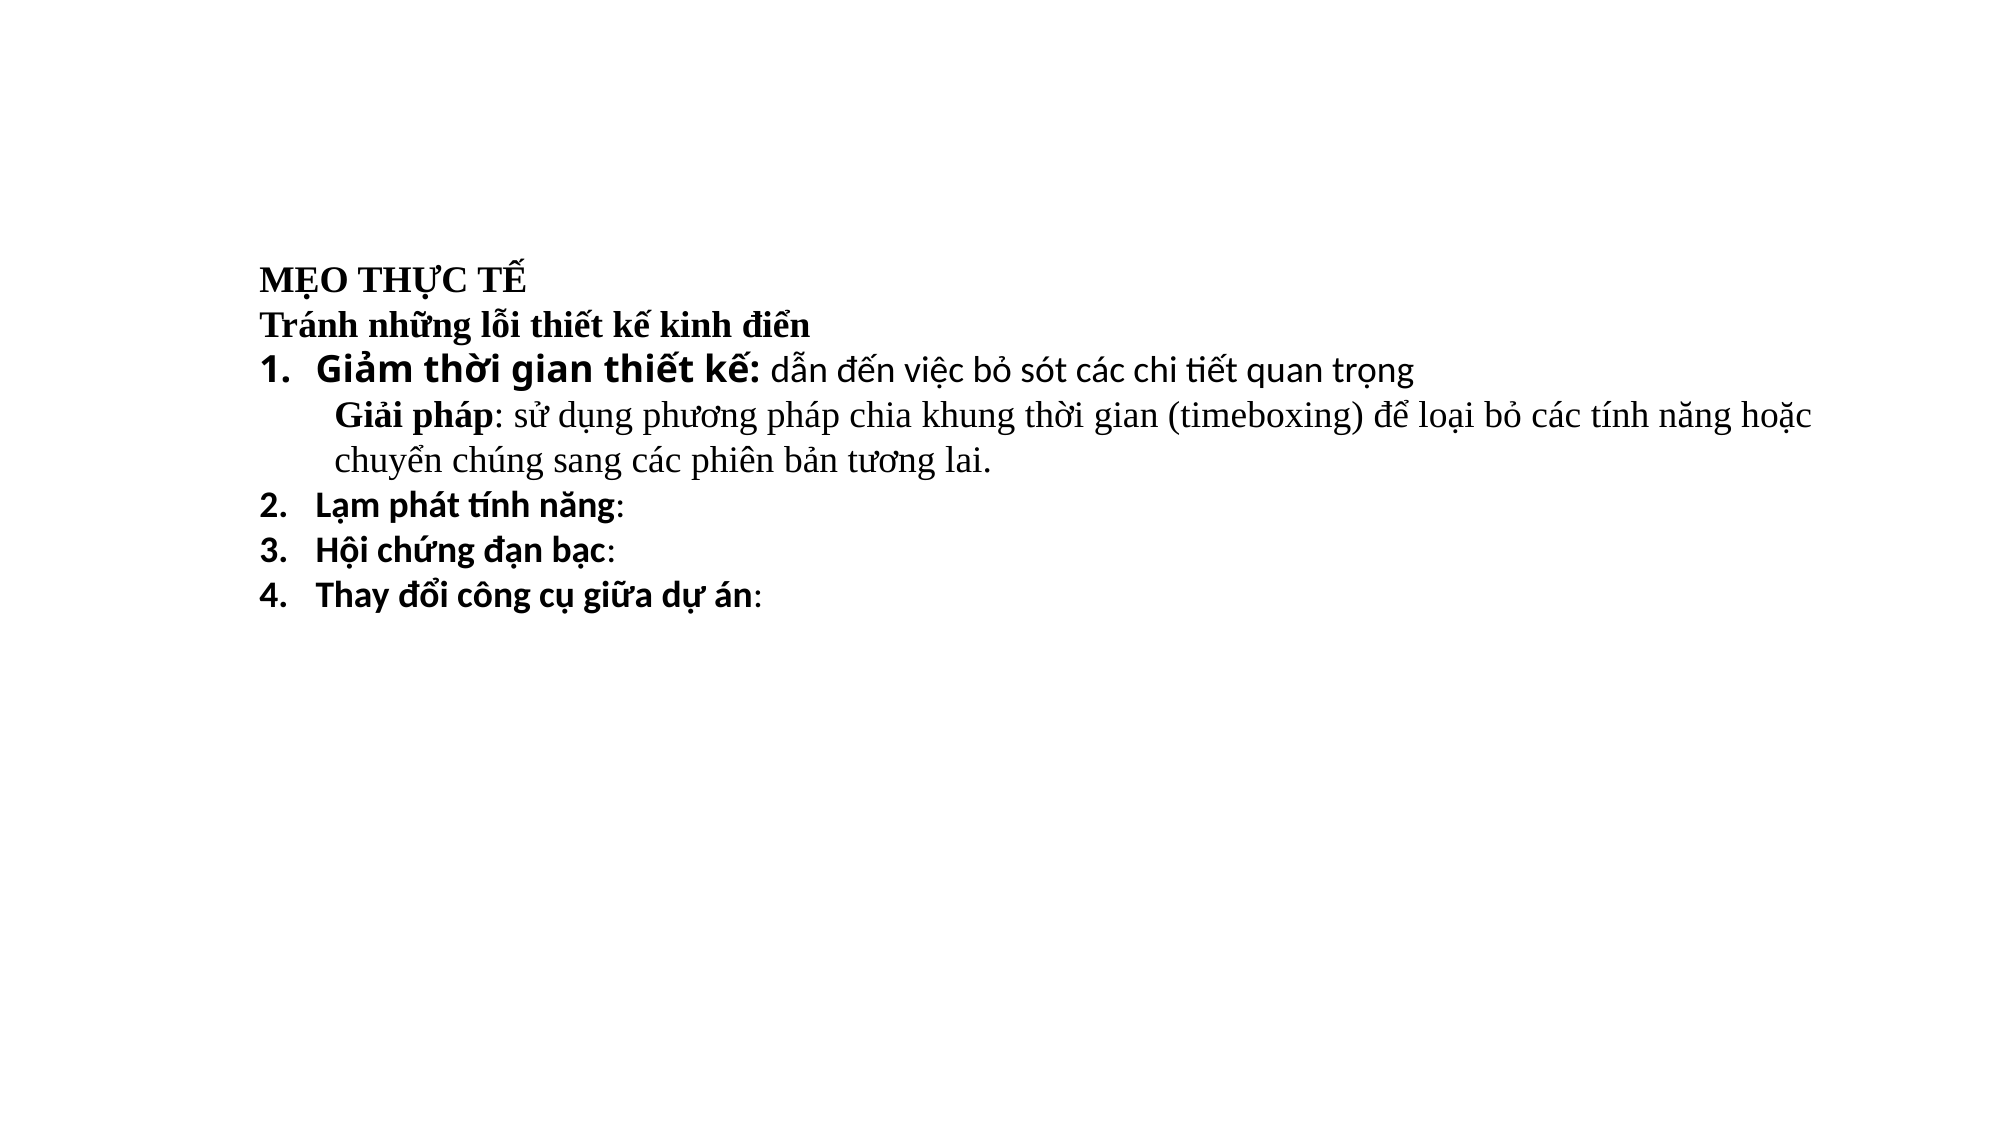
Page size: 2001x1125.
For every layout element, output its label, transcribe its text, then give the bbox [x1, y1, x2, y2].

text_box MẸO THỰC TẾ Tránh những lỗi thiết kế kinh điển Giảm thời gian thiết kế: dẫn đến việc bỏ sót các chi tiết quan trọng Giải pháp: sử dụng phương pháp chia khung thời gian (timeboxing) để loại bỏ các tính năng hoặc chuyển chúng sang các phiên bản tương lai. Lạm phát tính năng: Hội chứng đạn bạc: Thay đổi công cụ giữa dự án: [244, 247, 1885, 623]
